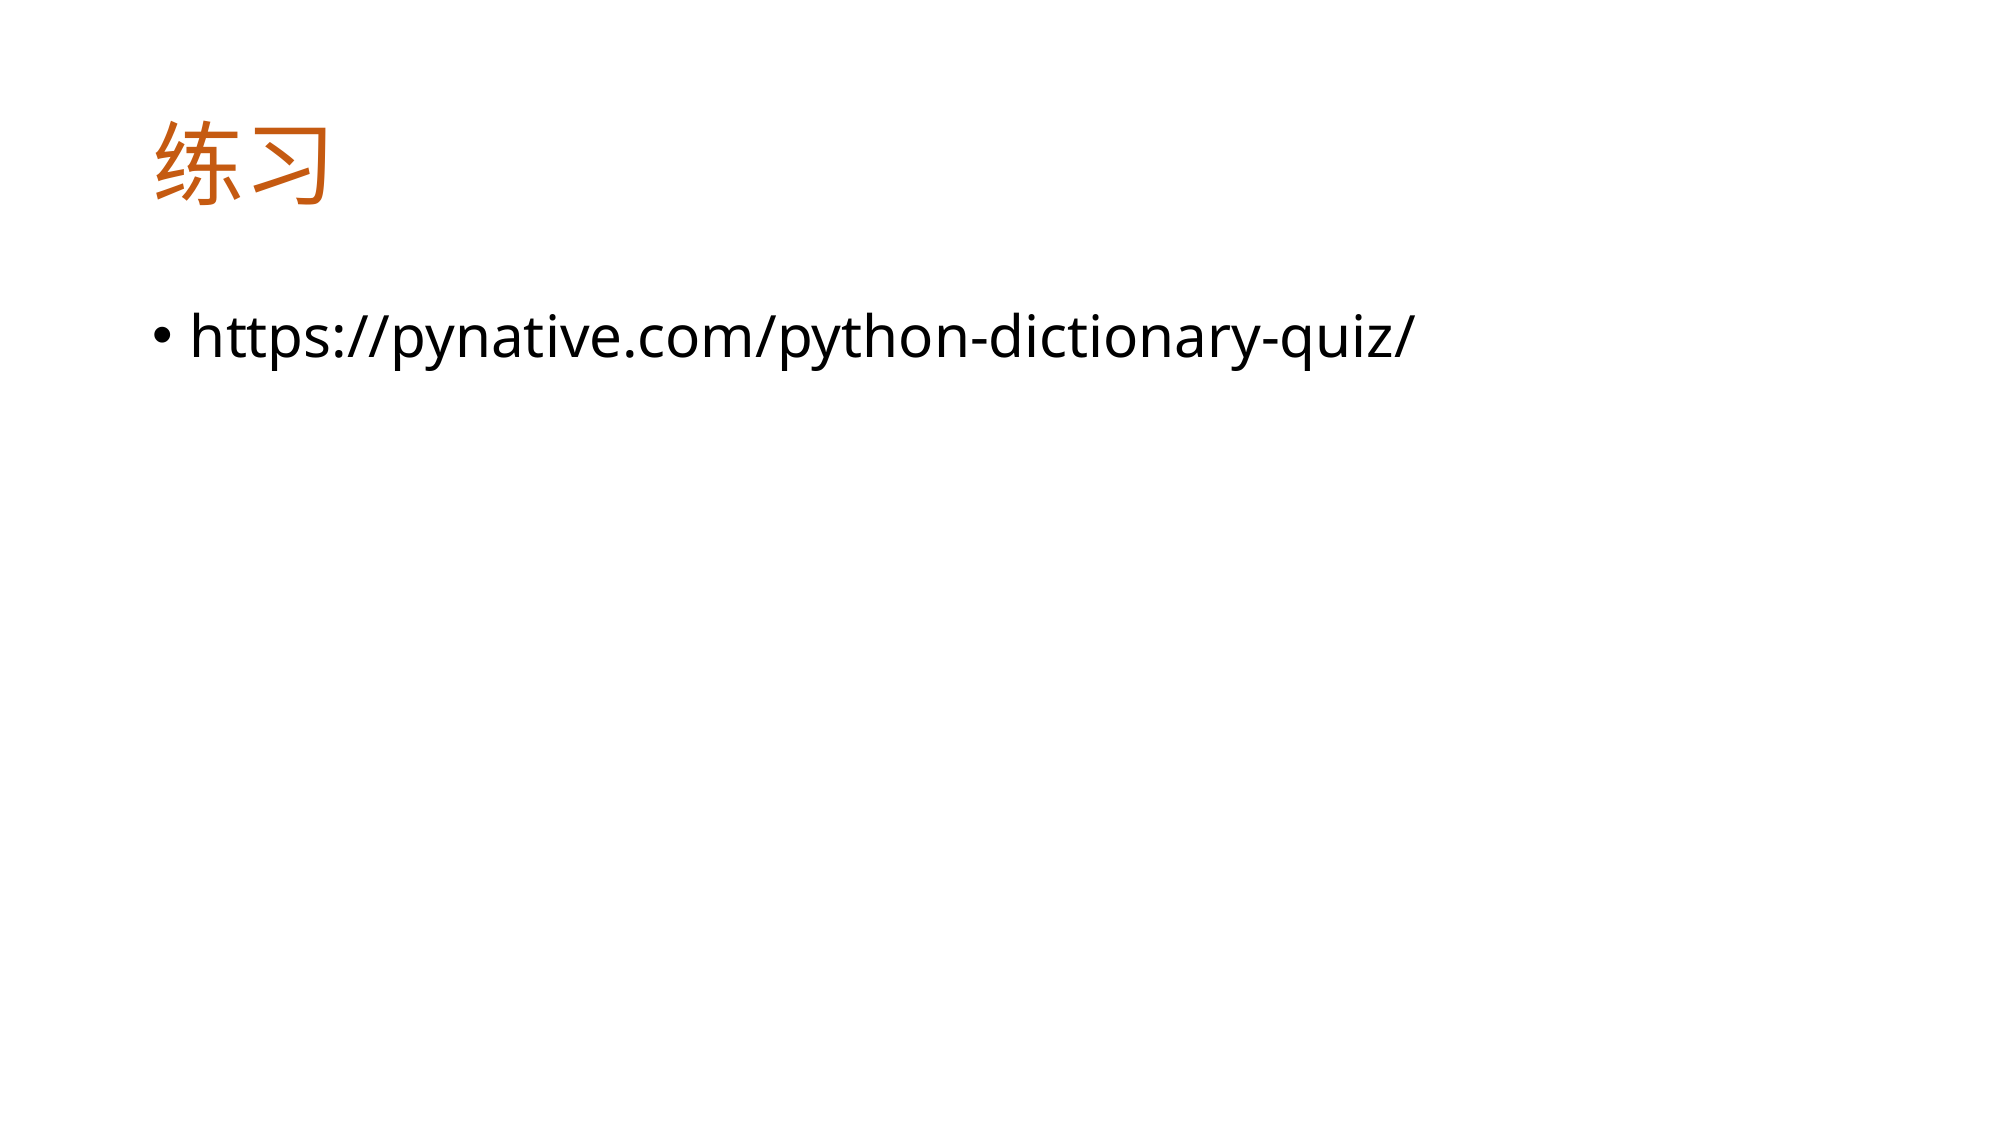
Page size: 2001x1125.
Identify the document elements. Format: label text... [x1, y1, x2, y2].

title 练习 [137, 59, 1863, 278]
list https://pynative.com/python-dictionary-quiz/ [137, 299, 1863, 1014]
